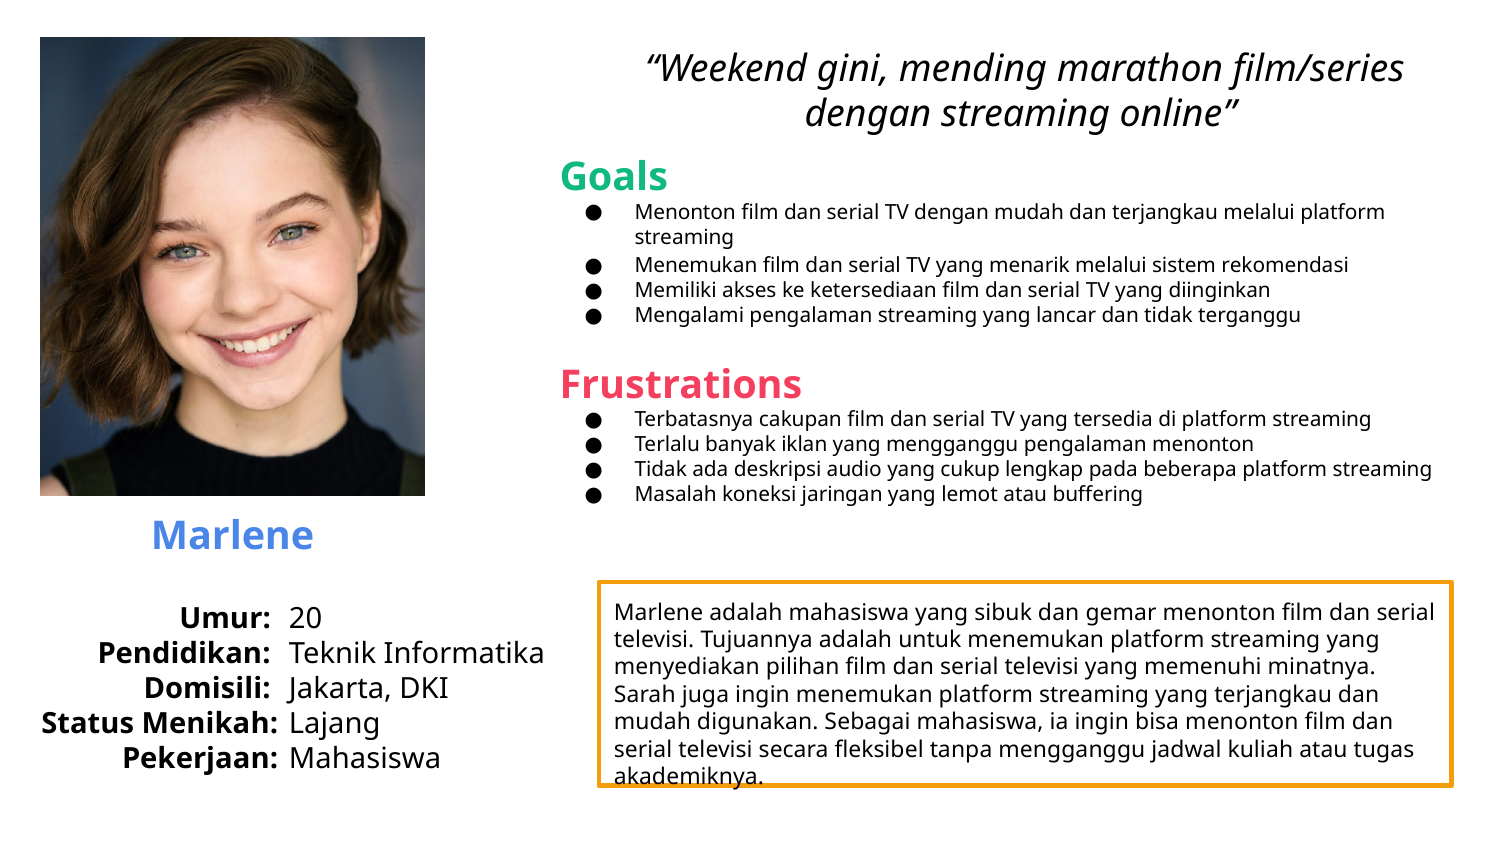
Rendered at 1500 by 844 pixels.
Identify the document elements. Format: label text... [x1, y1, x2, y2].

text_box Goals Menonton film dan serial TV dengan mudah dan terjangkau melalui platform streaming Menemukan film dan serial TV yang menarik melalui sistem rekomendasi Memiliki akses ke ketersediaan film dan serial TV yang diinginkan Mengalami pengalaman streaming yang lancar dan tidak terganggu [544, 135, 1493, 336]
text_box Marlene adalah mahasiswa yang sibuk dan gemar menonton film dan serial televisi. Tujuannya adalah untuk menemukan platform streaming yang menyediakan pilihan film dan serial televisi yang memenuhi minatnya. Sarah juga ingin menemukan platform streaming yang terjangkau dan mudah digunakan. Sebagai mahasiswa, ia ingin bisa menonton film dan serial televisi secara fleksibel tanpa mengganggu jadwal kuliah atau tugas akademiknya. [598, 581, 1452, 786]
text_box 20 Teknik Informatika Jakarta, DKI Lajang Mahasiswa [273, 584, 573, 784]
text_box Marlene [116, 504, 349, 550]
text_box Frustrations Terbatasnya cakupan film dan serial TV yang tersedia di platform streaming Terlalu banyak iklan yang mengganggu pengalaman menonton Tidak ada deskripsi audio yang cukup lengkap pada beberapa platform streaming Masalah koneksi jaringan yang lemot atau buffering [544, 343, 1500, 548]
text_box Umur: Pendidikan: Domisili: Status Menikah: Pekerjaan: [25, 584, 273, 784]
text_box “Weekend gini, mending marathon film/series dengan streaming online” [627, 37, 1424, 135]
picture [39, 37, 426, 496]
